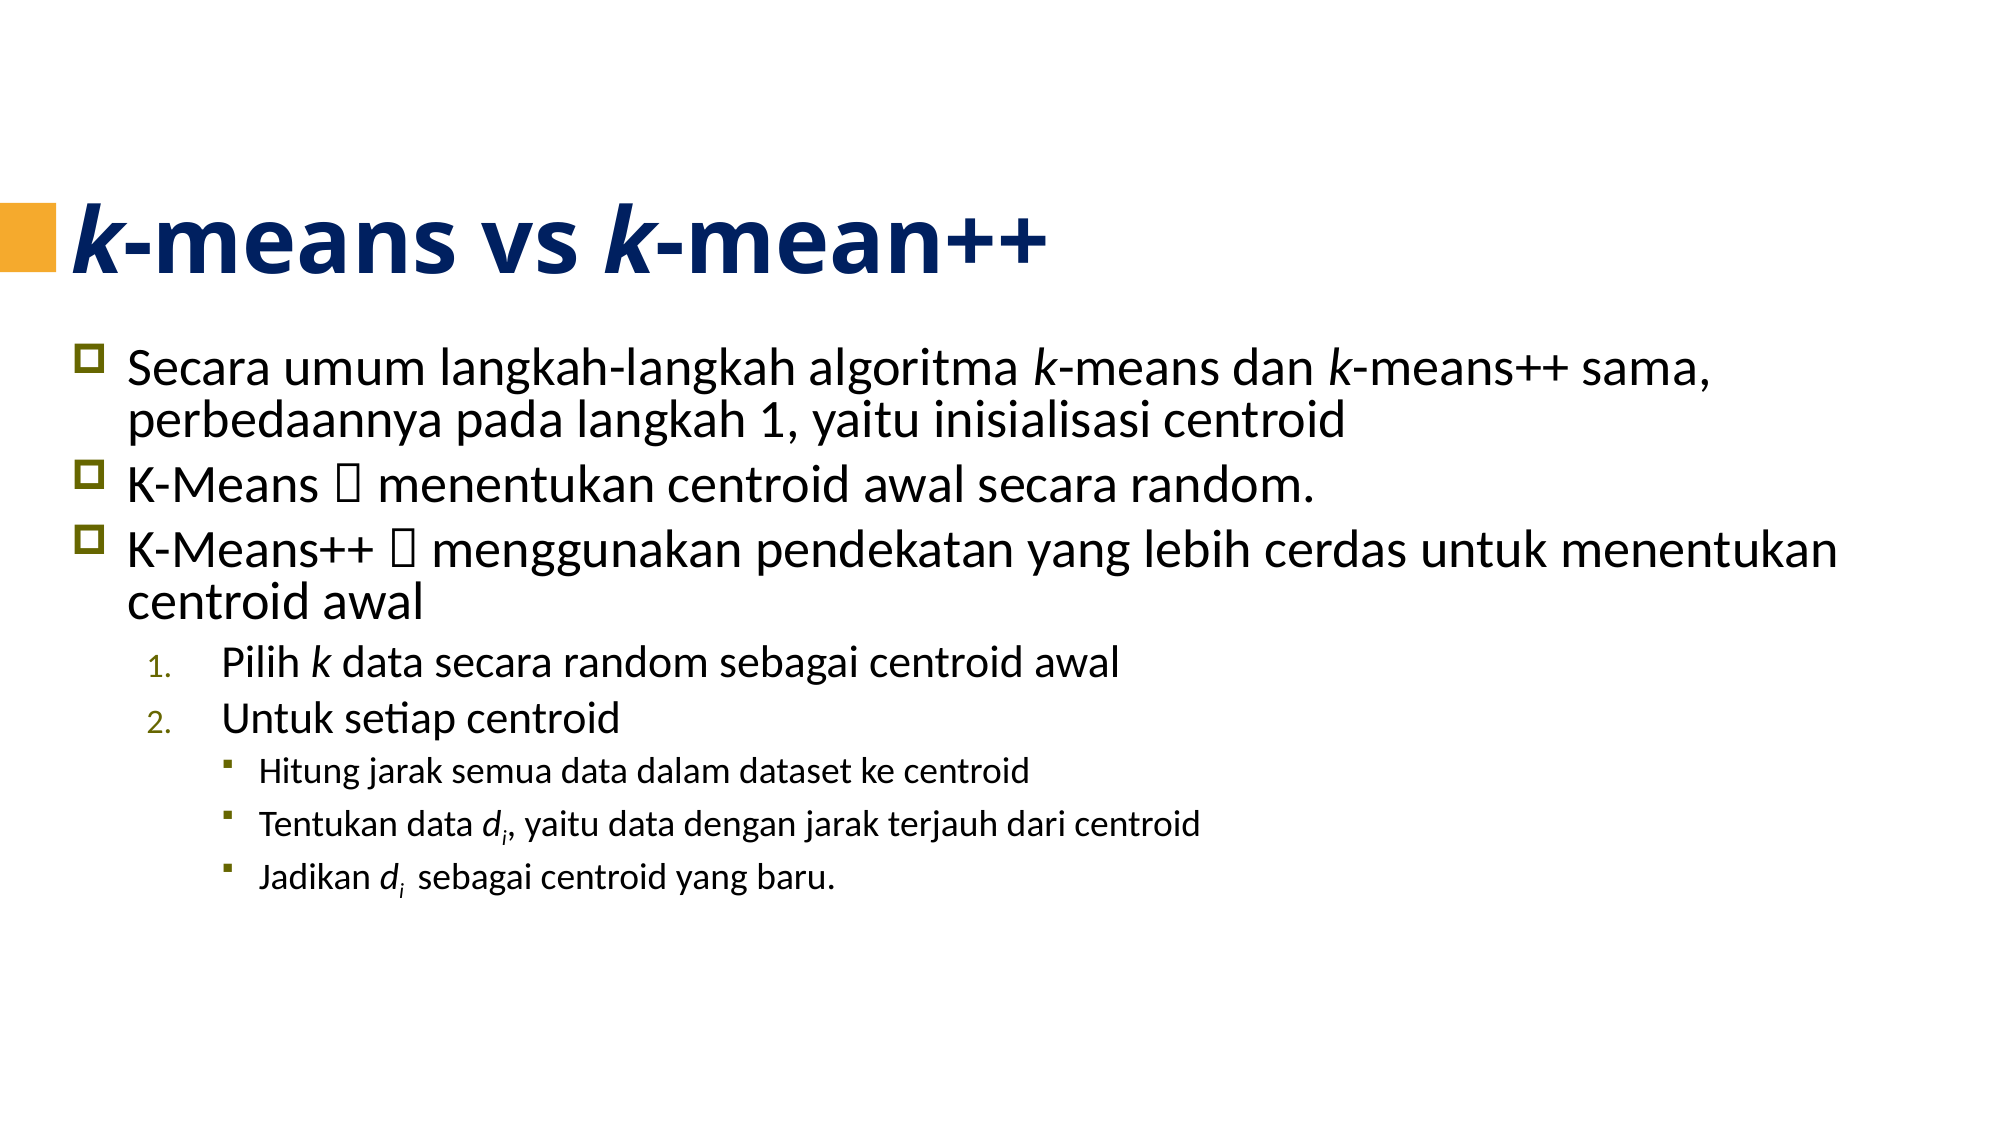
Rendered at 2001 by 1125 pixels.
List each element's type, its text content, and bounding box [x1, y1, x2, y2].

list Secara umum langkah-langkah algoritma k-means dan k-means++ sama, perbedaannya pada langkah 1, yaitu inisialisasi centroid K-Means  menentukan centroid awal secara random. K-Means++  menggunakan pendekatan yang lebih cerdas untuk menentukan centroid awal Pilih k data secara random sebagai centroid awal Untuk setiap centroid Hitung jarak semua data dalam dataset ke centroid Tentukan data di, yaitu data dengan jarak terjauh dari centroid Jadikan di sebagai centroid yang baru. [56, 336, 1941, 1014]
text_box k-means vs k-mean++ [56, 173, 1792, 302]
text_box [0, 202, 57, 273]
